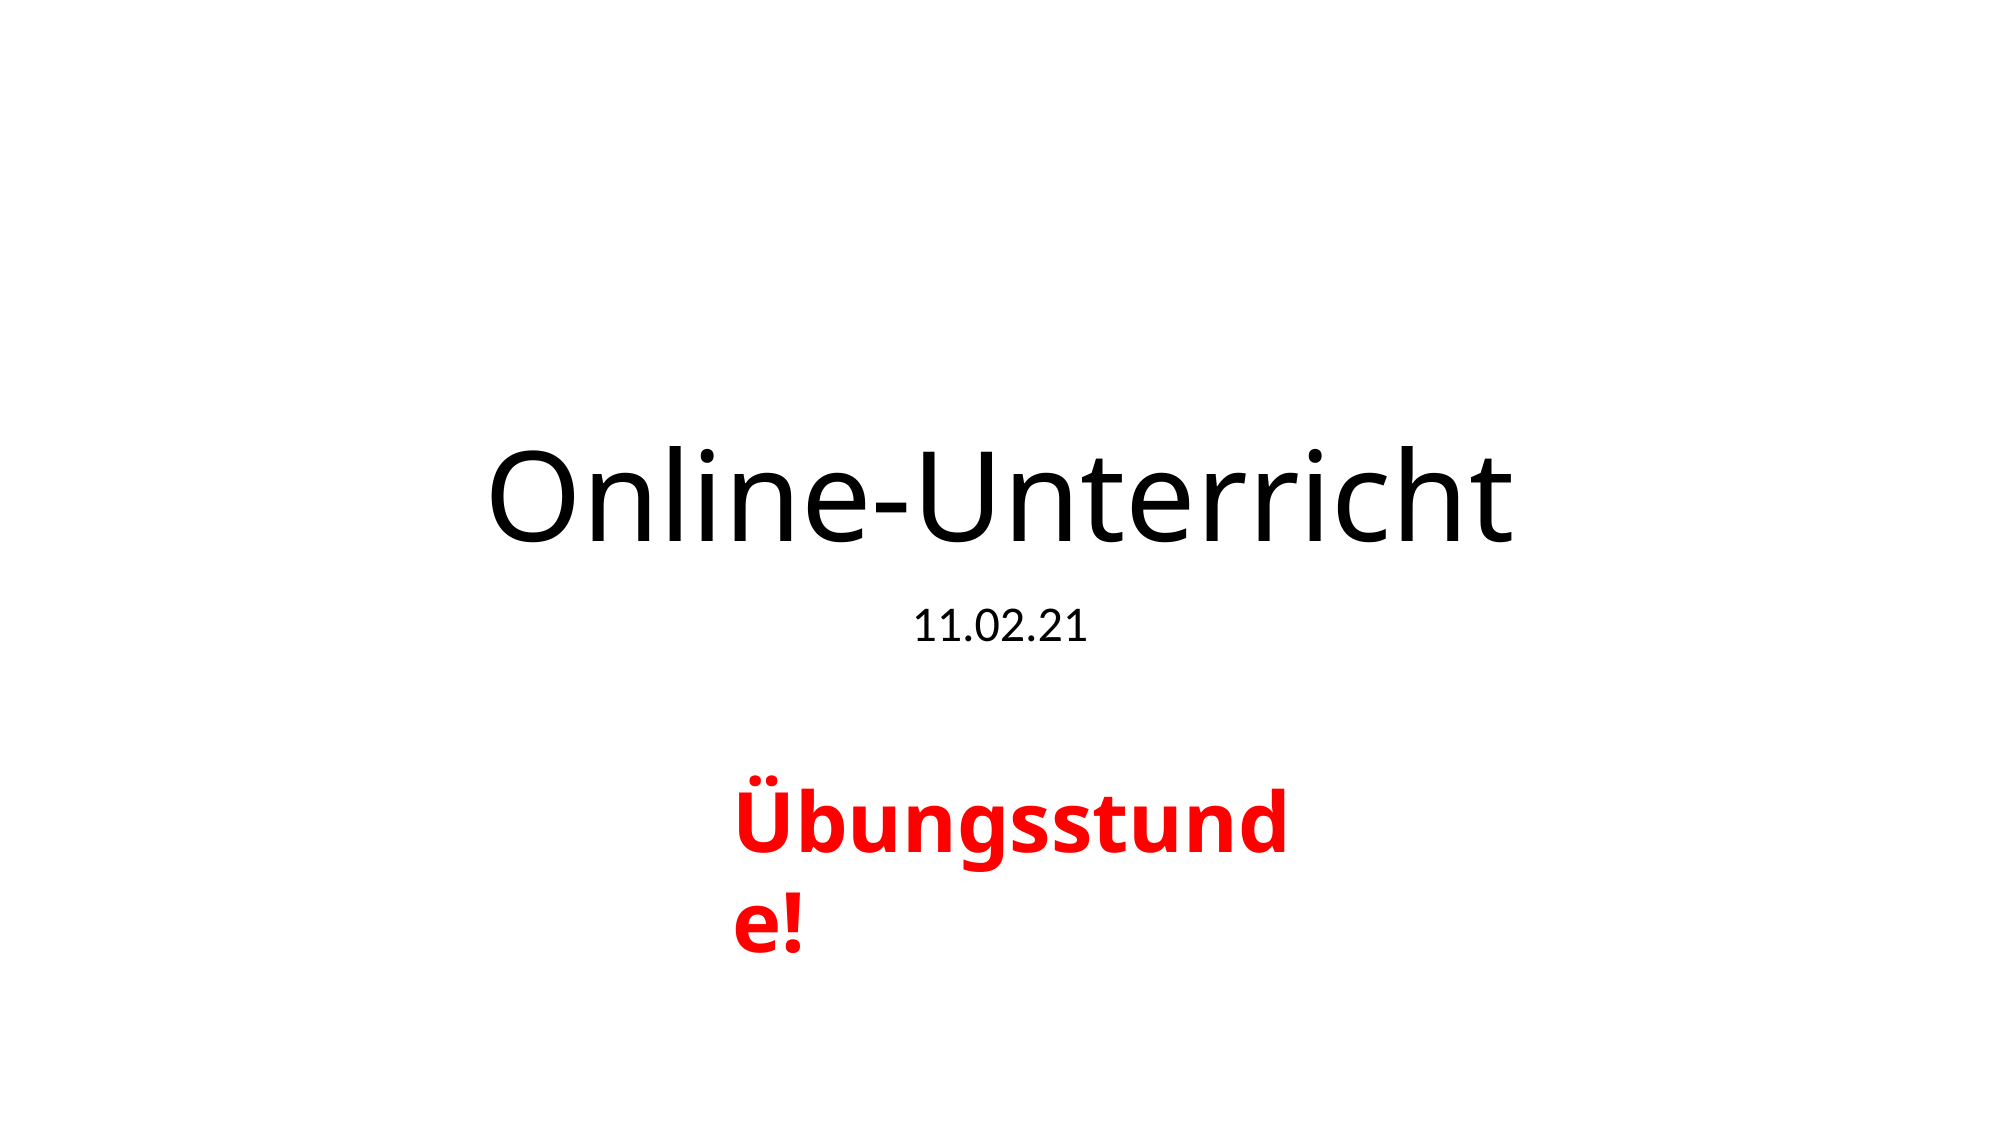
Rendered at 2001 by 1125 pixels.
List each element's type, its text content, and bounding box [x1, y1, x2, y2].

subtitle 11.02.21 [249, 590, 1750, 863]
text_box Übungsstunde! [717, 761, 1316, 977]
title Online-Unterricht [249, 184, 1750, 576]
